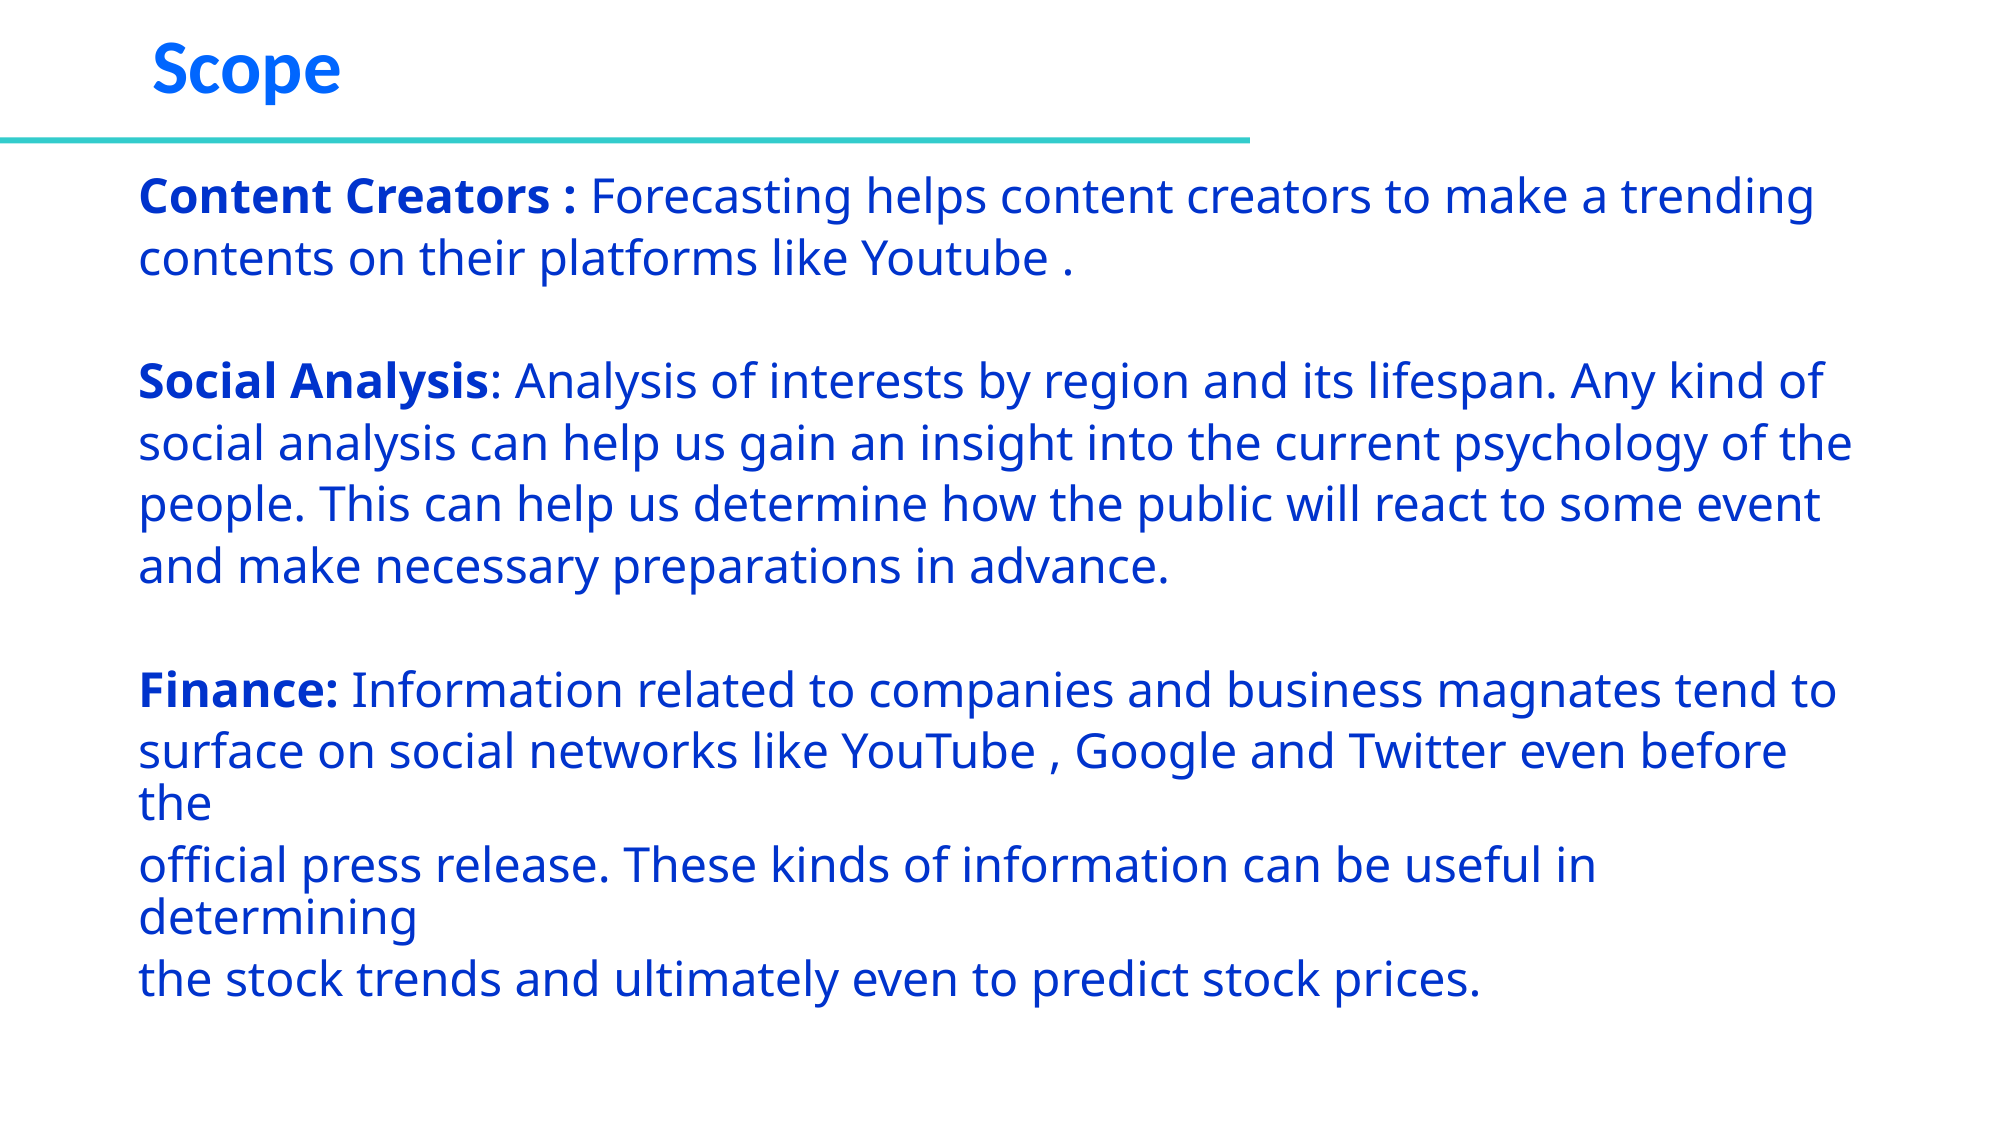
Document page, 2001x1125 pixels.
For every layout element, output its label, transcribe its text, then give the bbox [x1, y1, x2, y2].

title Scope [137, 0, 1863, 138]
list Content Creators : Forecasting helps content creators to make a trending contents on their platforms like Youtube . Social Analysis: Analysis of interests by region and its lifespan. Any kind of social analysis can help us gain an insight into the current psychology of the people. This can help us determine how the public will react to some event and make necessary preparations in advance. Finance: Information related to companies and business magnates tend to surface on social networks like YouTube , Google and Twitter even before the official press release. These kinds of information can be useful in determining the stock trends and ultimately even to predict stock prices. [123, 164, 1877, 1125]
